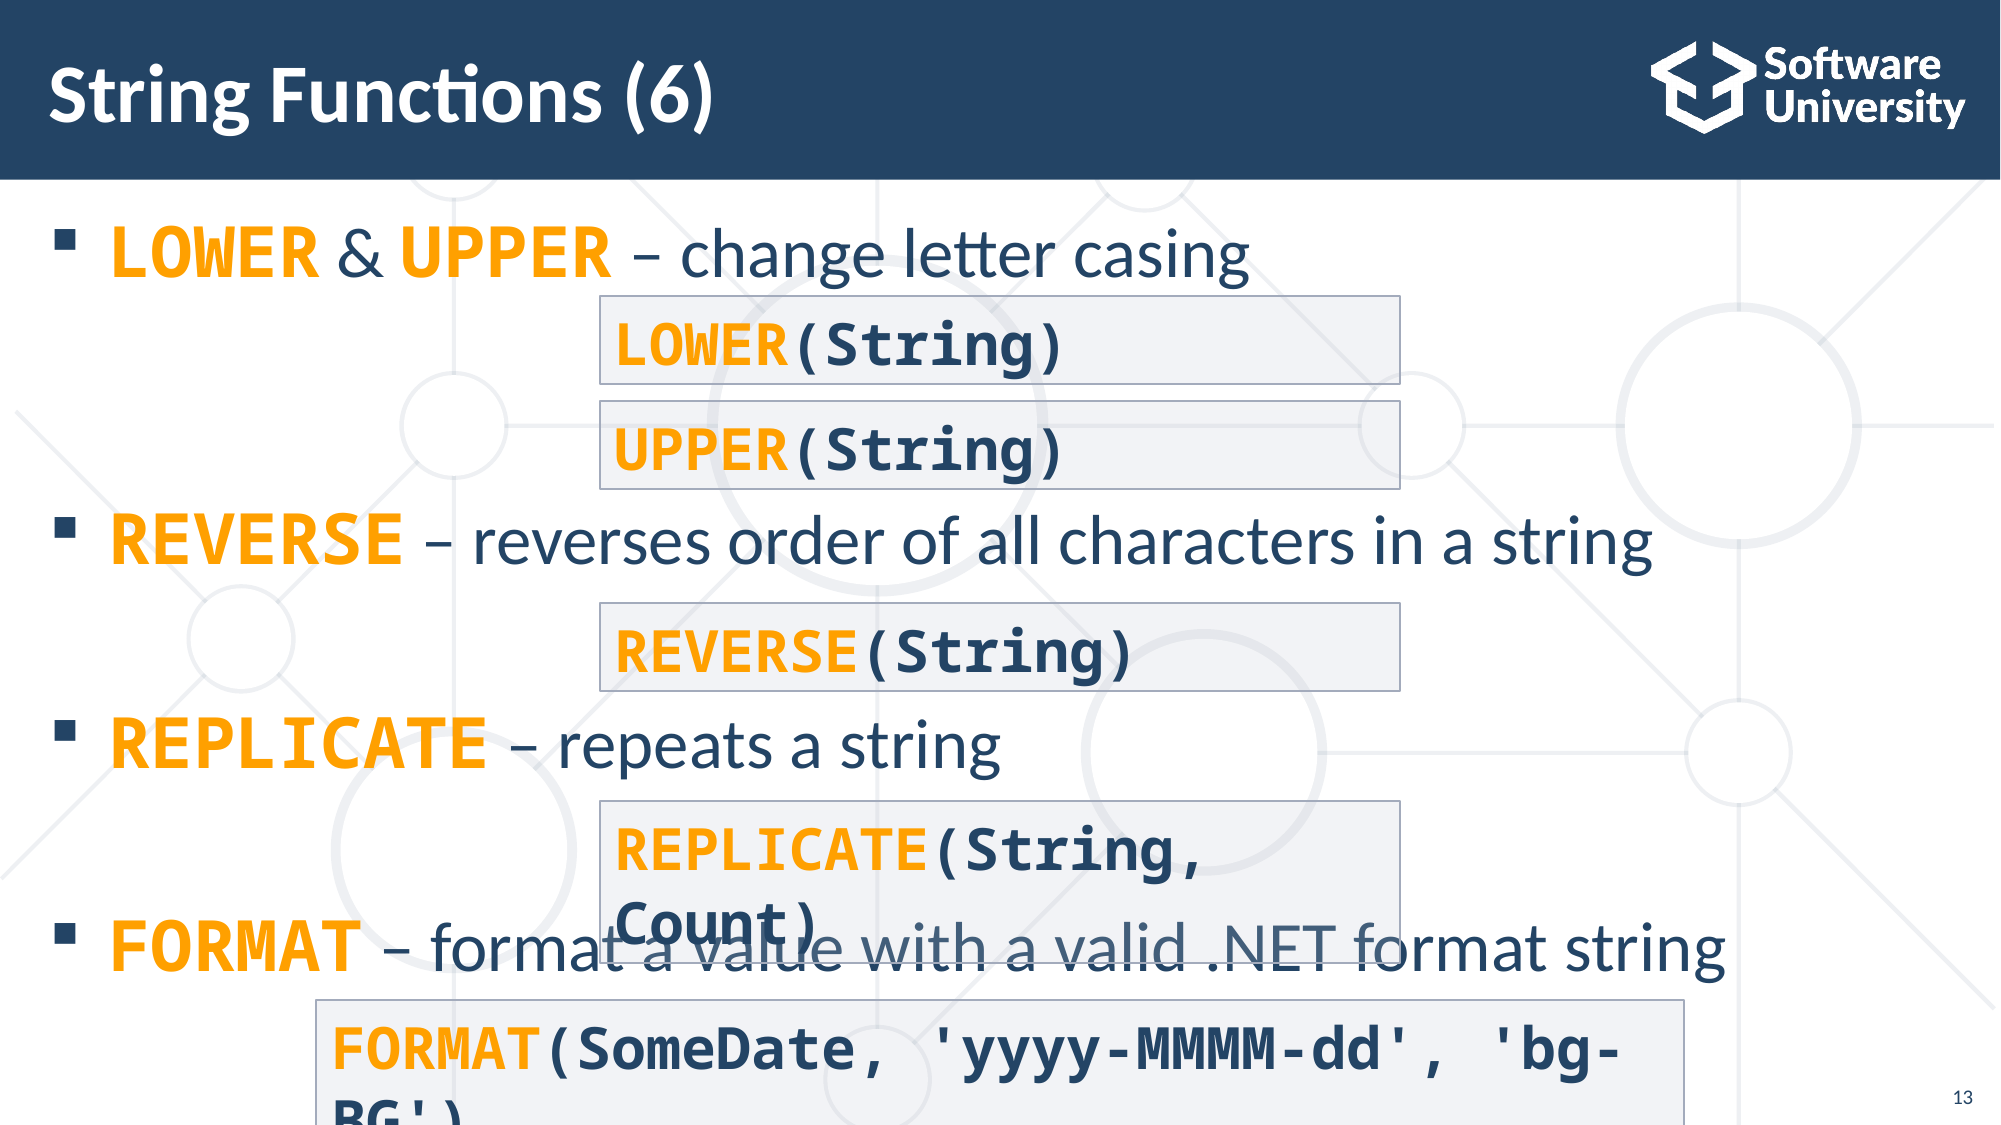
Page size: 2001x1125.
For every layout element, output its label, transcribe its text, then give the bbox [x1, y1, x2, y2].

title String Functions (6) [31, 16, 1625, 162]
text_box REPLICATE(String, Count) [600, 801, 1400, 964]
slide_number 13 [1927, 1067, 1989, 1117]
picture [1651, 41, 1966, 134]
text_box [599, 295, 1401, 491]
list LOWER & UPPER – change letter casing REVERSE – reverses order of all characters in a string REPLICATE – repeats a string FORMAT – format a value with a valid .NET format string [31, 196, 1970, 1104]
text_box REVERSE(String) [600, 603, 1400, 692]
text_box FORMAT(SomeDate, 'yyyy-MMMM-dd', 'bg-BG') [316, 999, 1684, 1125]
